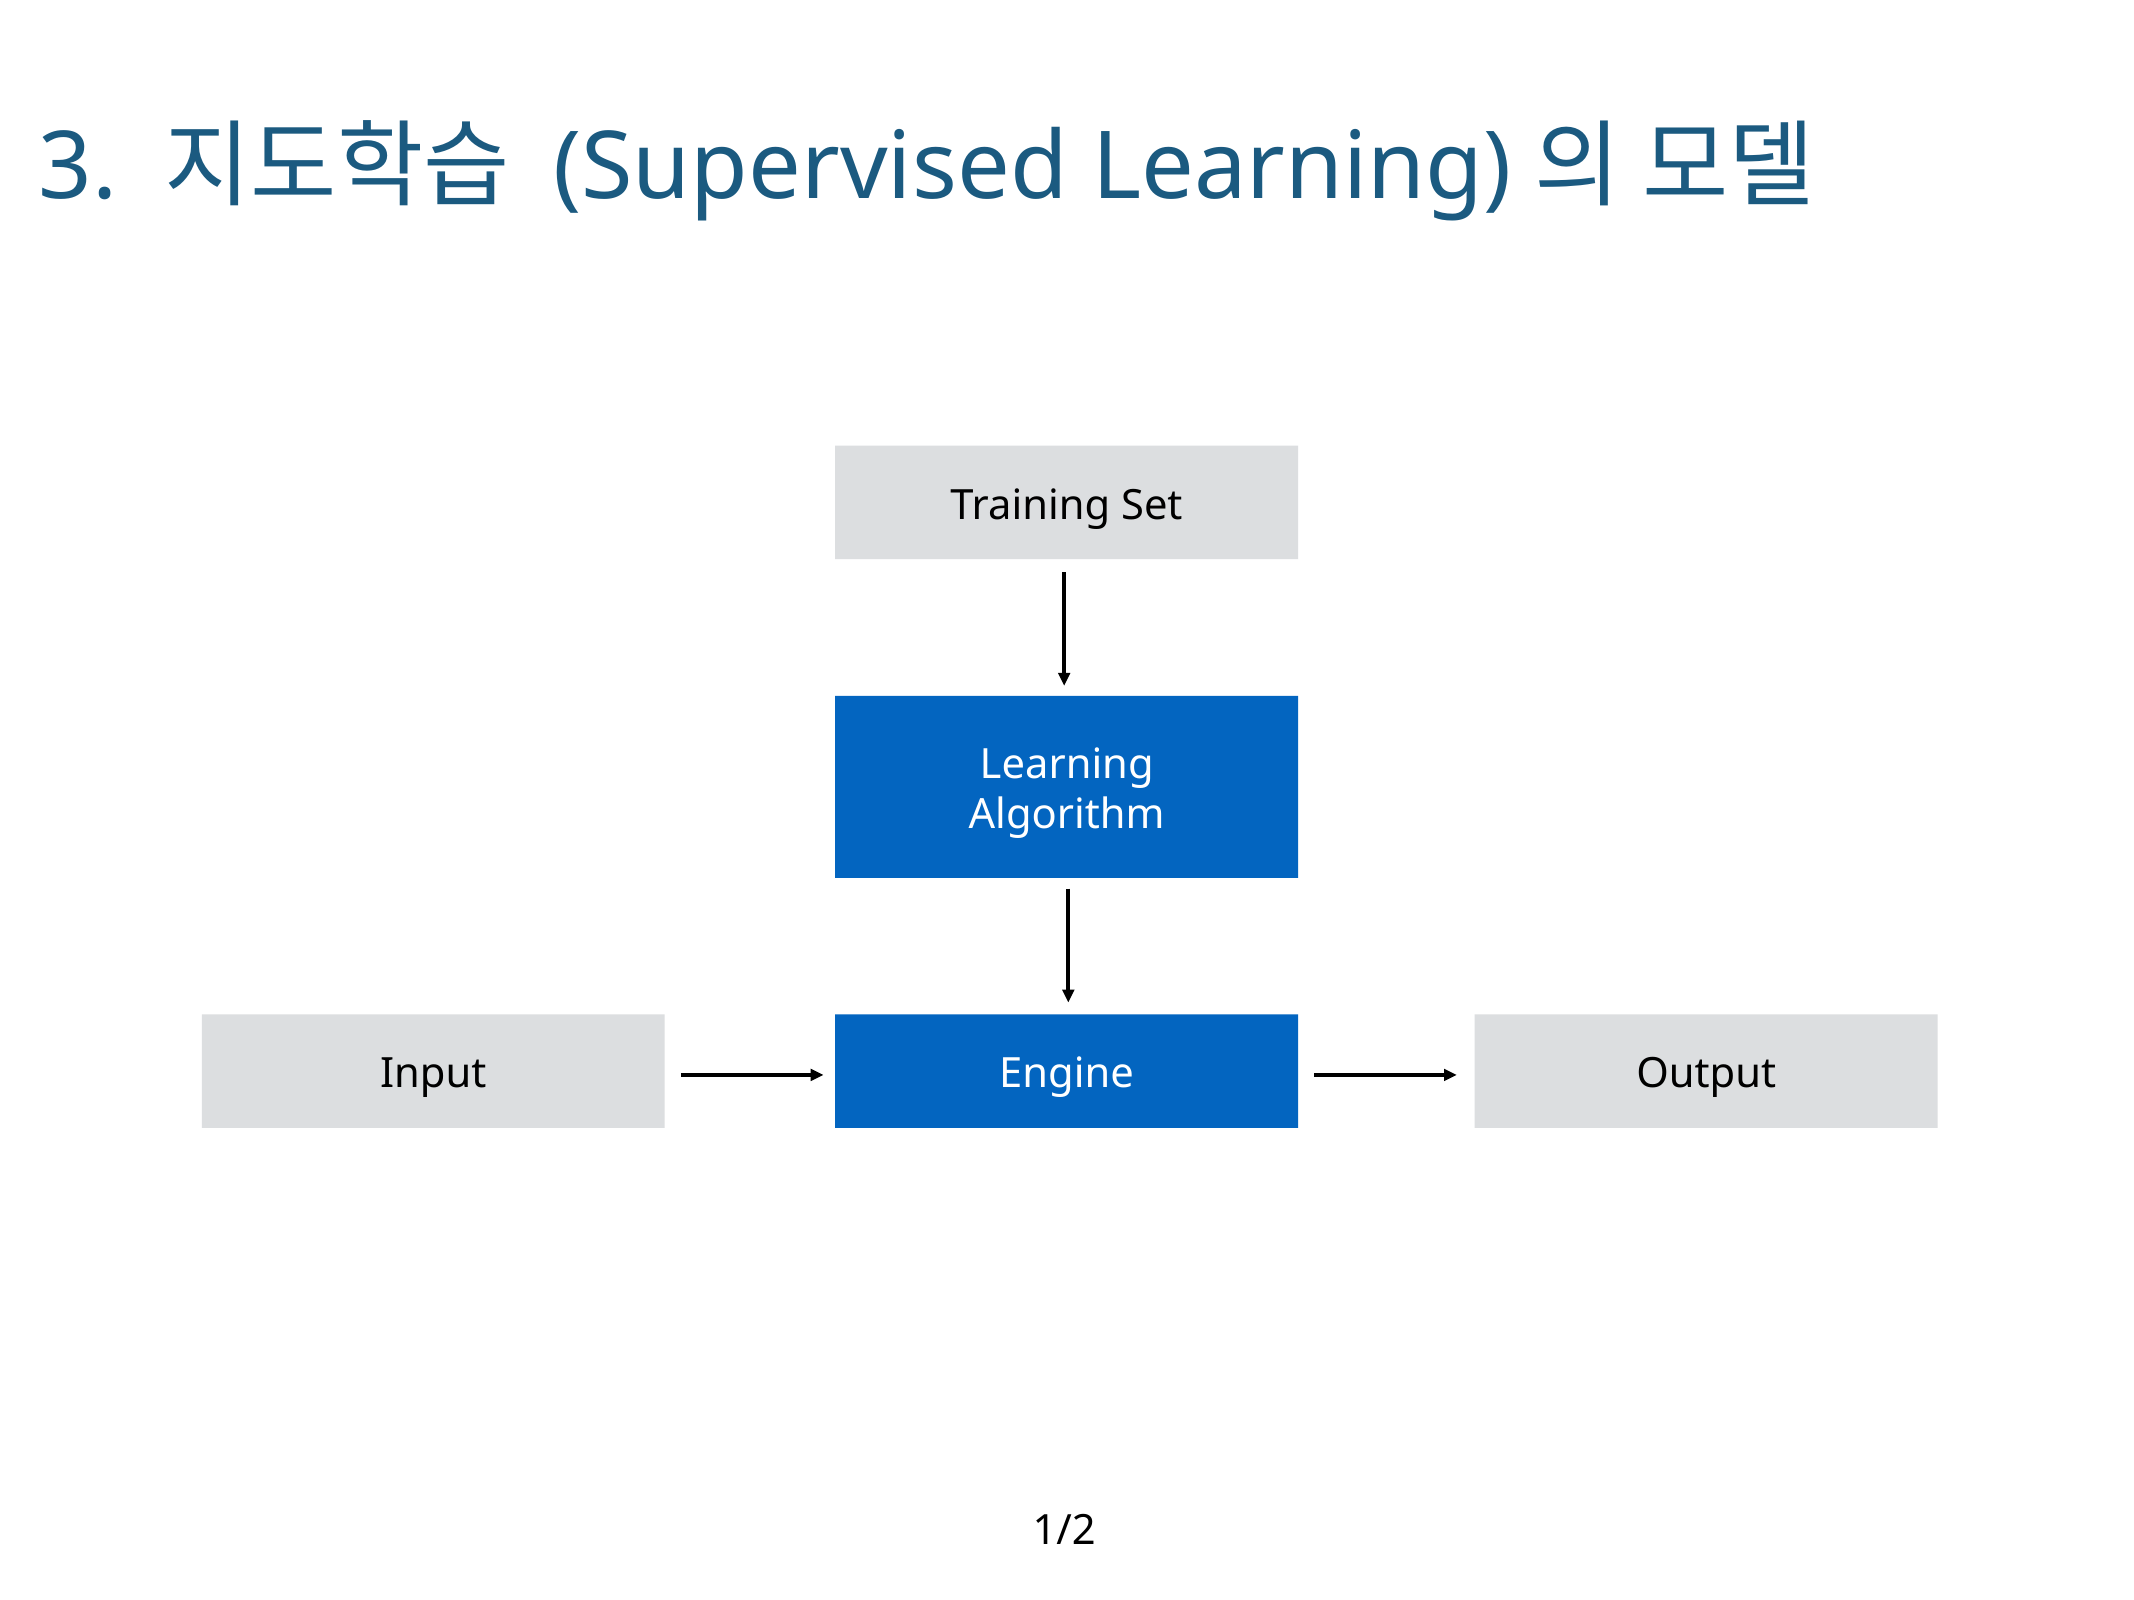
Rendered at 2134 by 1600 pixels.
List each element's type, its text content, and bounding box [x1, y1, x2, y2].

text_box 3. 지도학습 (Supervised Learning)의 모델 [30, 96, 1823, 226]
text_box Input [201, 1014, 665, 1128]
text_box [1314, 1068, 1457, 1082]
text_box [1062, 888, 1075, 1003]
text_box Engine [835, 1014, 1299, 1128]
text_box Learning Algorithm [835, 695, 1299, 878]
text_box [680, 1068, 824, 1082]
text_box 1/2 [1024, 1494, 1105, 1561]
text_box Training Set [835, 445, 1299, 560]
text_box Output [1474, 1014, 1938, 1128]
text_box [1057, 572, 1071, 686]
